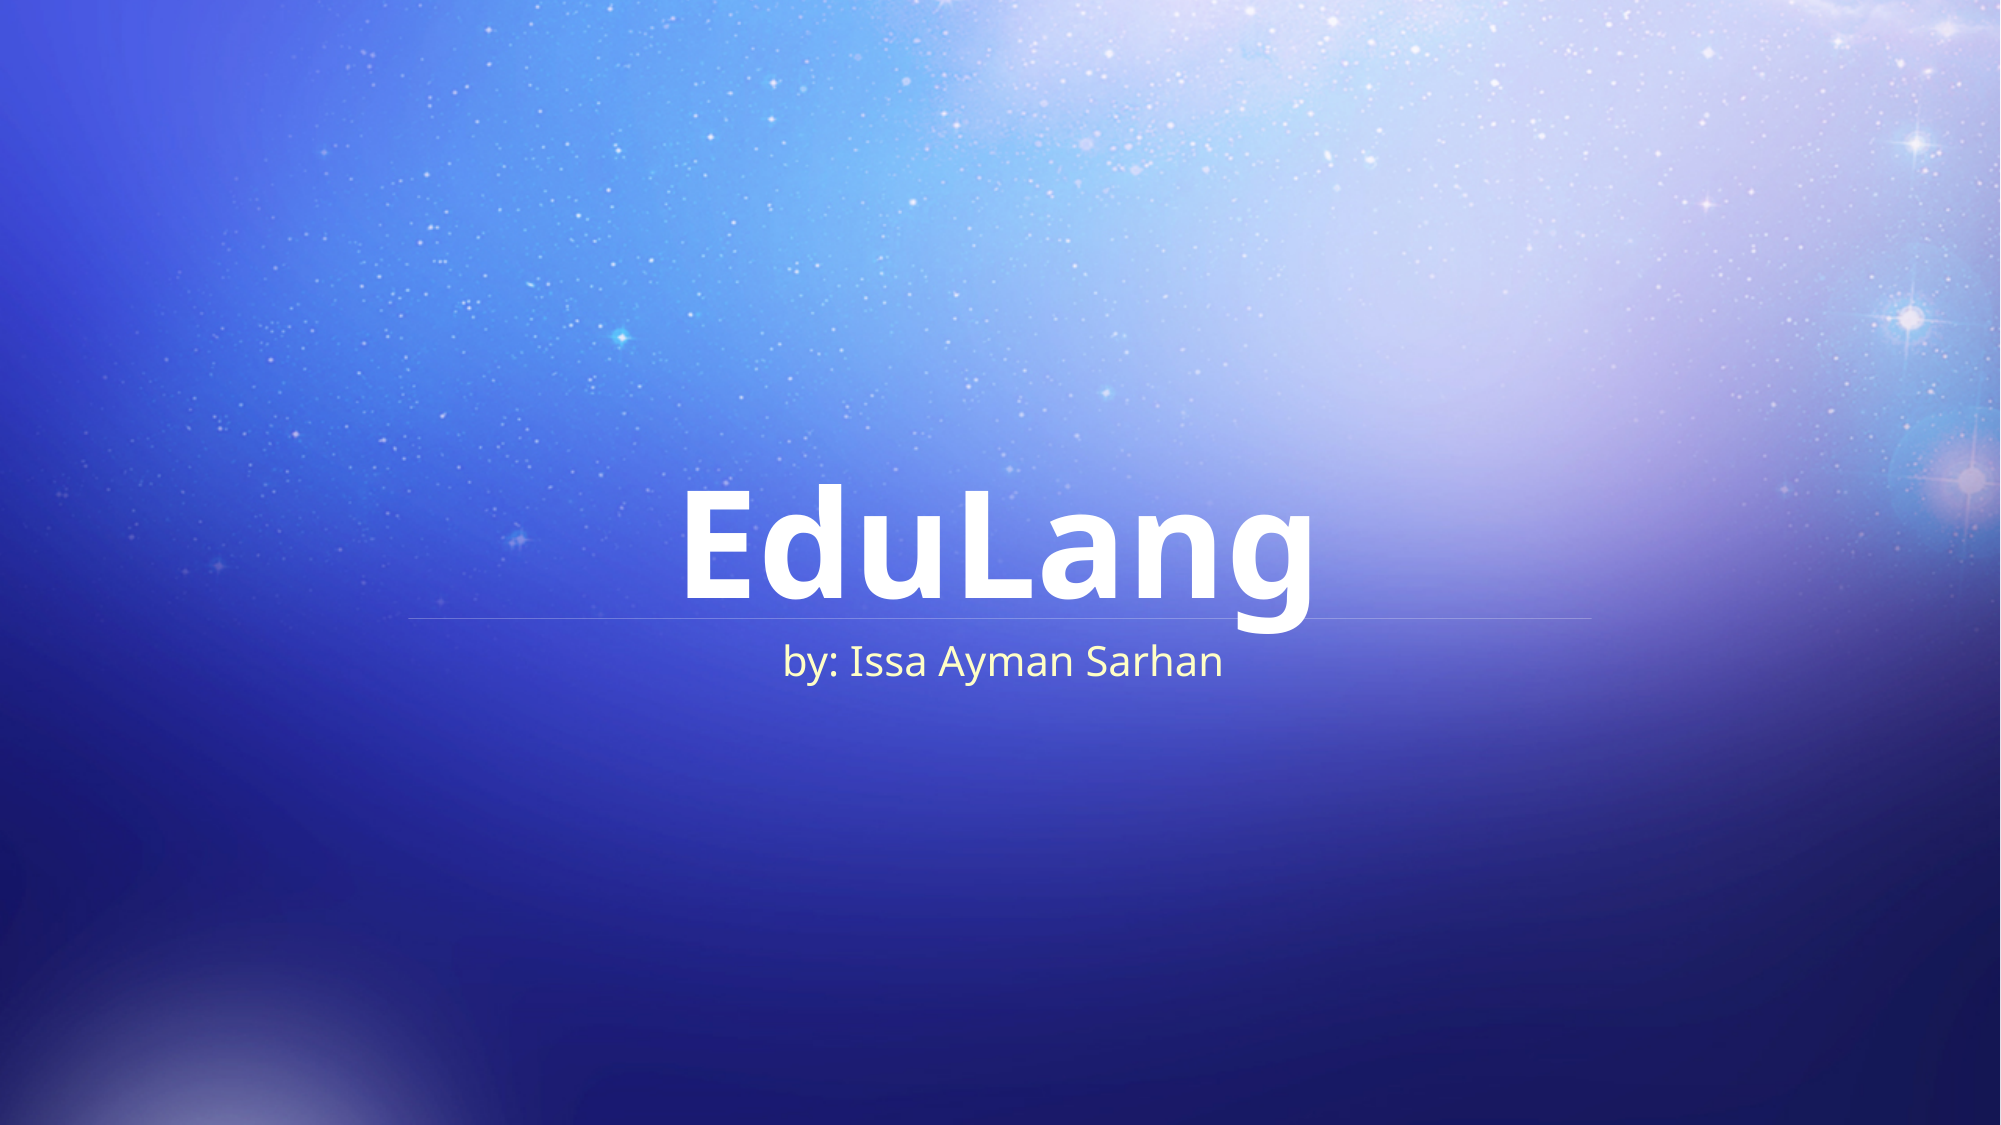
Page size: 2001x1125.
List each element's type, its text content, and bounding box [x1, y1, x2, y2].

picture [0, 0, 2001, 1125]
subtitle by: Issa Ayman Sarhan [487, 632, 1519, 905]
title EduLang [247, 246, 1748, 639]
